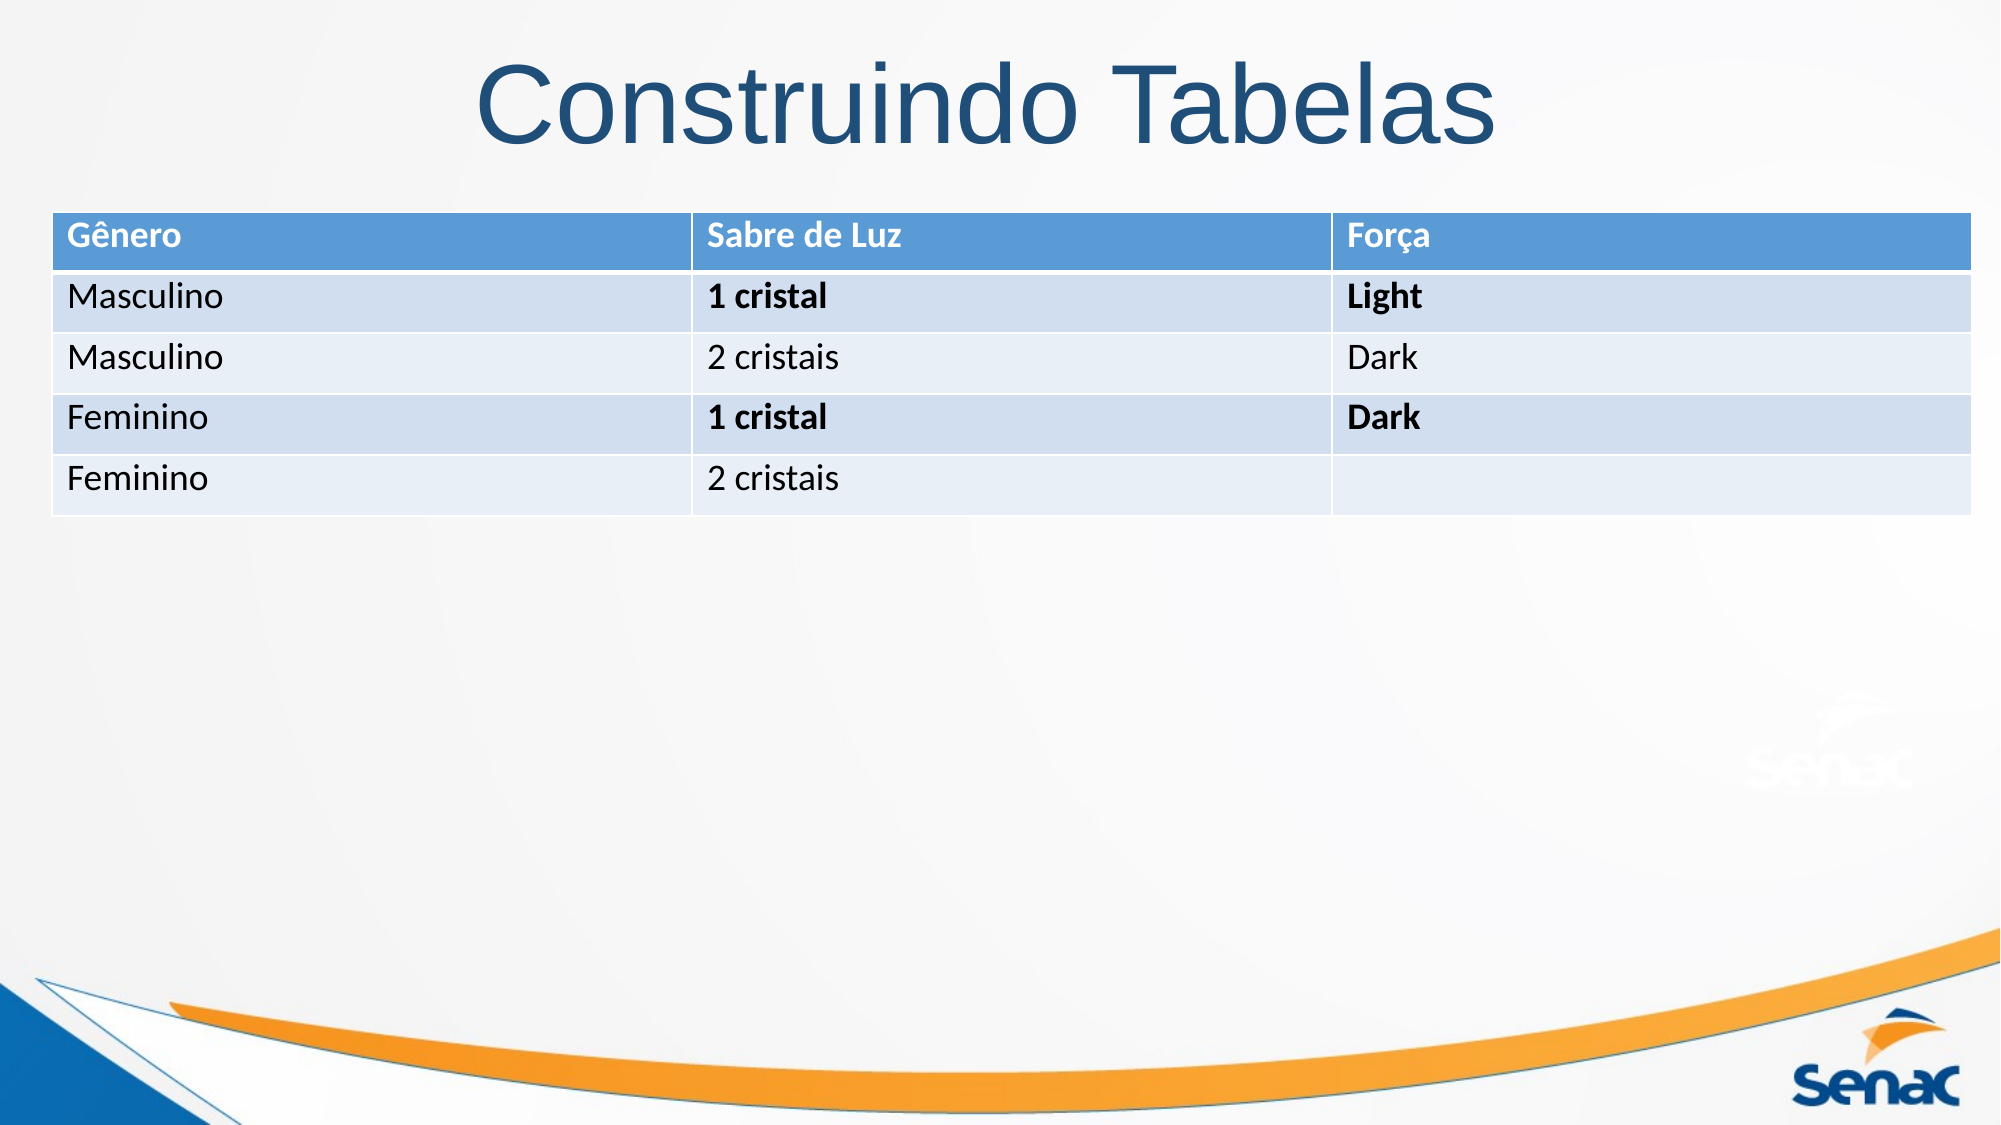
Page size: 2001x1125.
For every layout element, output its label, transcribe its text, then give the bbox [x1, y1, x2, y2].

table_cell Masculino [53, 334, 691, 393]
table_cell Feminino [53, 395, 691, 454]
table_cell Feminino [53, 456, 691, 515]
table_cell [1333, 456, 1971, 515]
table_cell 2 cristais [693, 334, 1331, 393]
table_cell Dark [1333, 395, 1971, 454]
table_cell 2 cristais [693, 456, 1331, 515]
table_cell Light [1333, 275, 1971, 332]
table_header Sabre de Luz [693, 213, 1331, 270]
table_cell 1 cristal [693, 275, 1331, 332]
table_cell Dark [1333, 334, 1971, 393]
table_cell 1 cristal [693, 395, 1331, 454]
picture [0, 0, 2001, 1125]
table_header Gênero [53, 213, 691, 270]
table_cell Masculino [53, 275, 691, 332]
title Construindo Tabelas [0, 36, 1973, 178]
table_header Força [1333, 213, 1971, 270]
